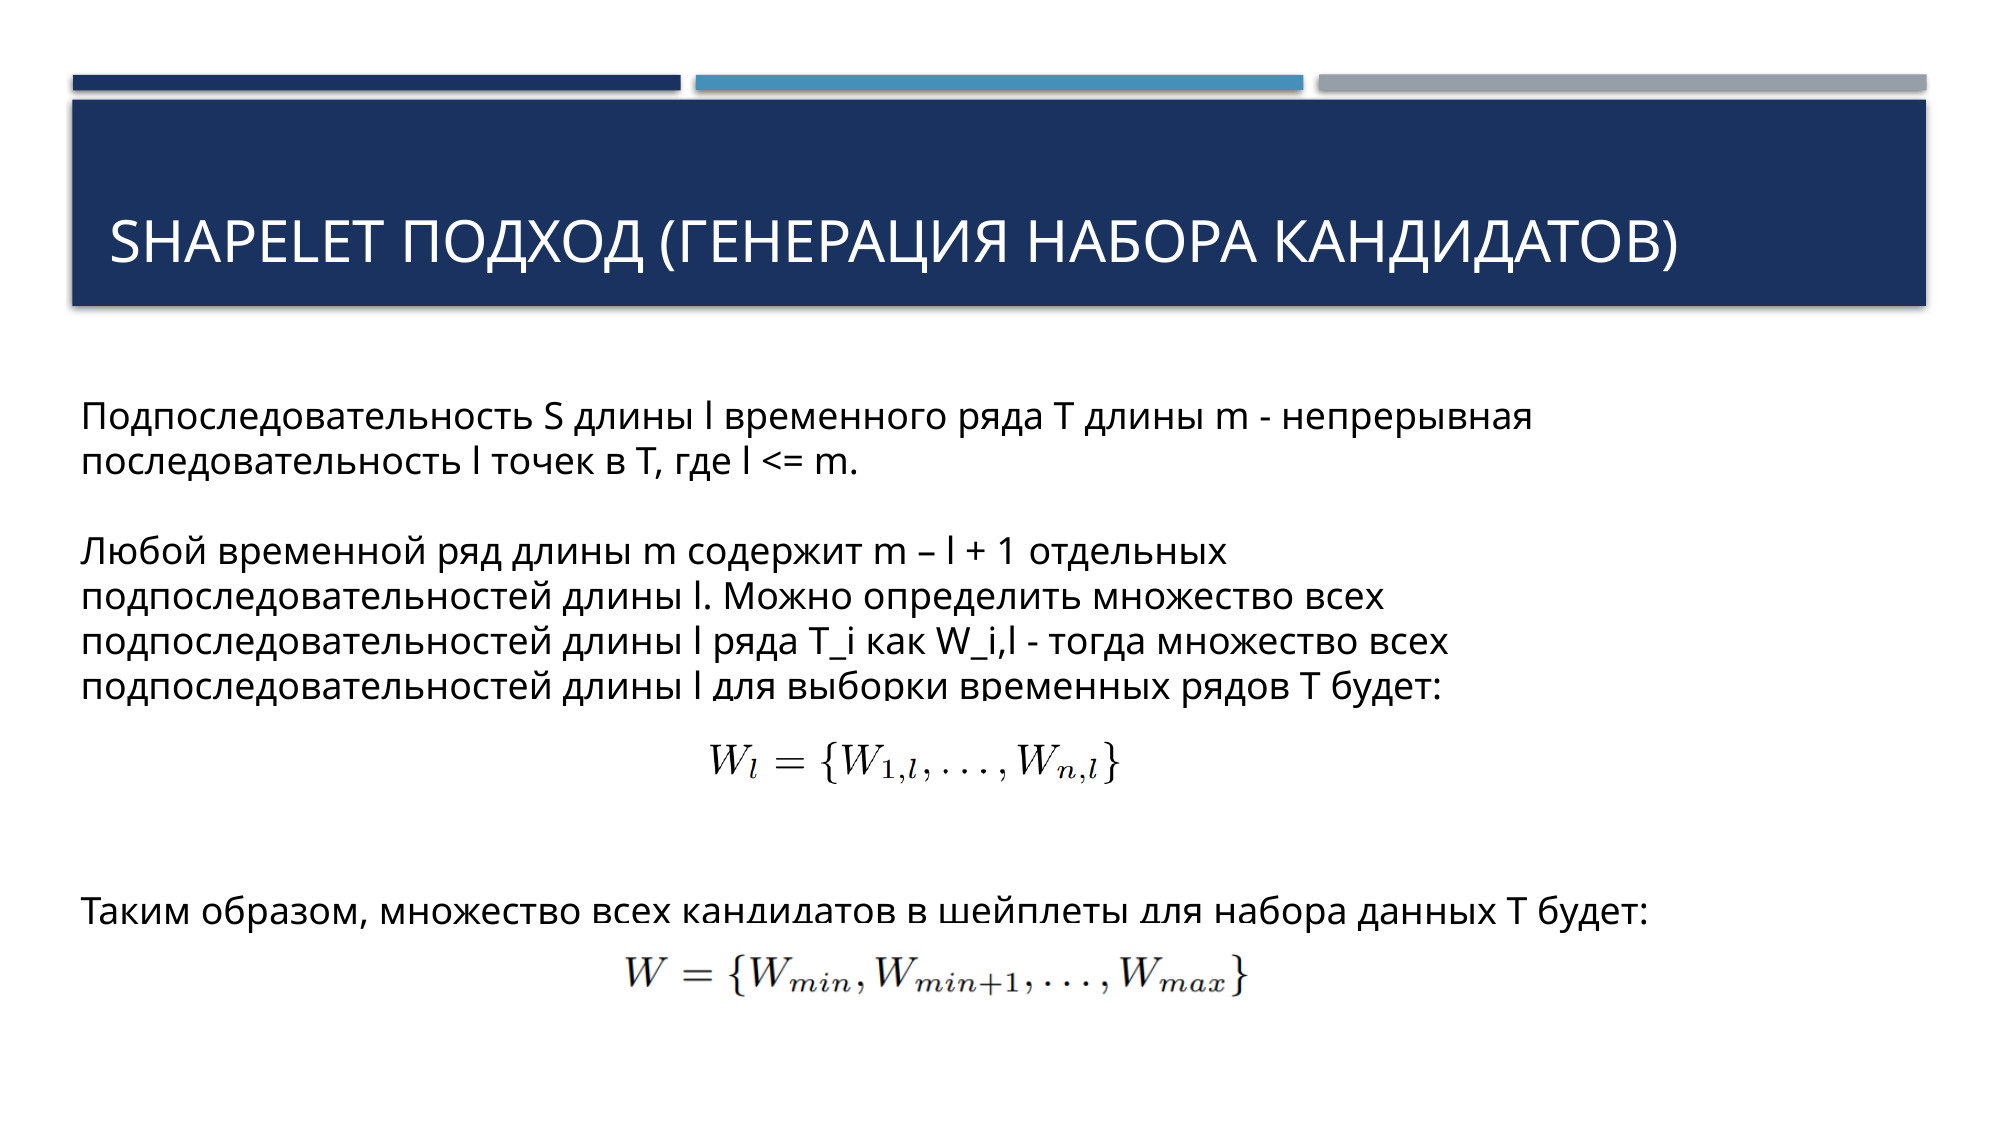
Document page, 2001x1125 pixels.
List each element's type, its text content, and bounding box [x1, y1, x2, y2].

picture [673, 701, 1125, 802]
title Shapelet подход (Генерация набора кандидатов) [94, 119, 1904, 282]
text_box Подпоследовательность S длины l временного ряда T длины m - непрерывная последовательность l точек в T, где l <= m. Любой временной ряд длины m содержит m – l + 1 отдельных подпоследовательностей длины l. Можно определить множество всех подпоследовательностей длины l ряда T_i как W_i,l - тогда множество всех подпоследовательностей длины l для выборки временных рядов T будет: Таким образом, множество всех кандидатов в шейплеты для набора данных T будет: [65, 384, 1778, 1030]
picture [592, 923, 1252, 1019]
